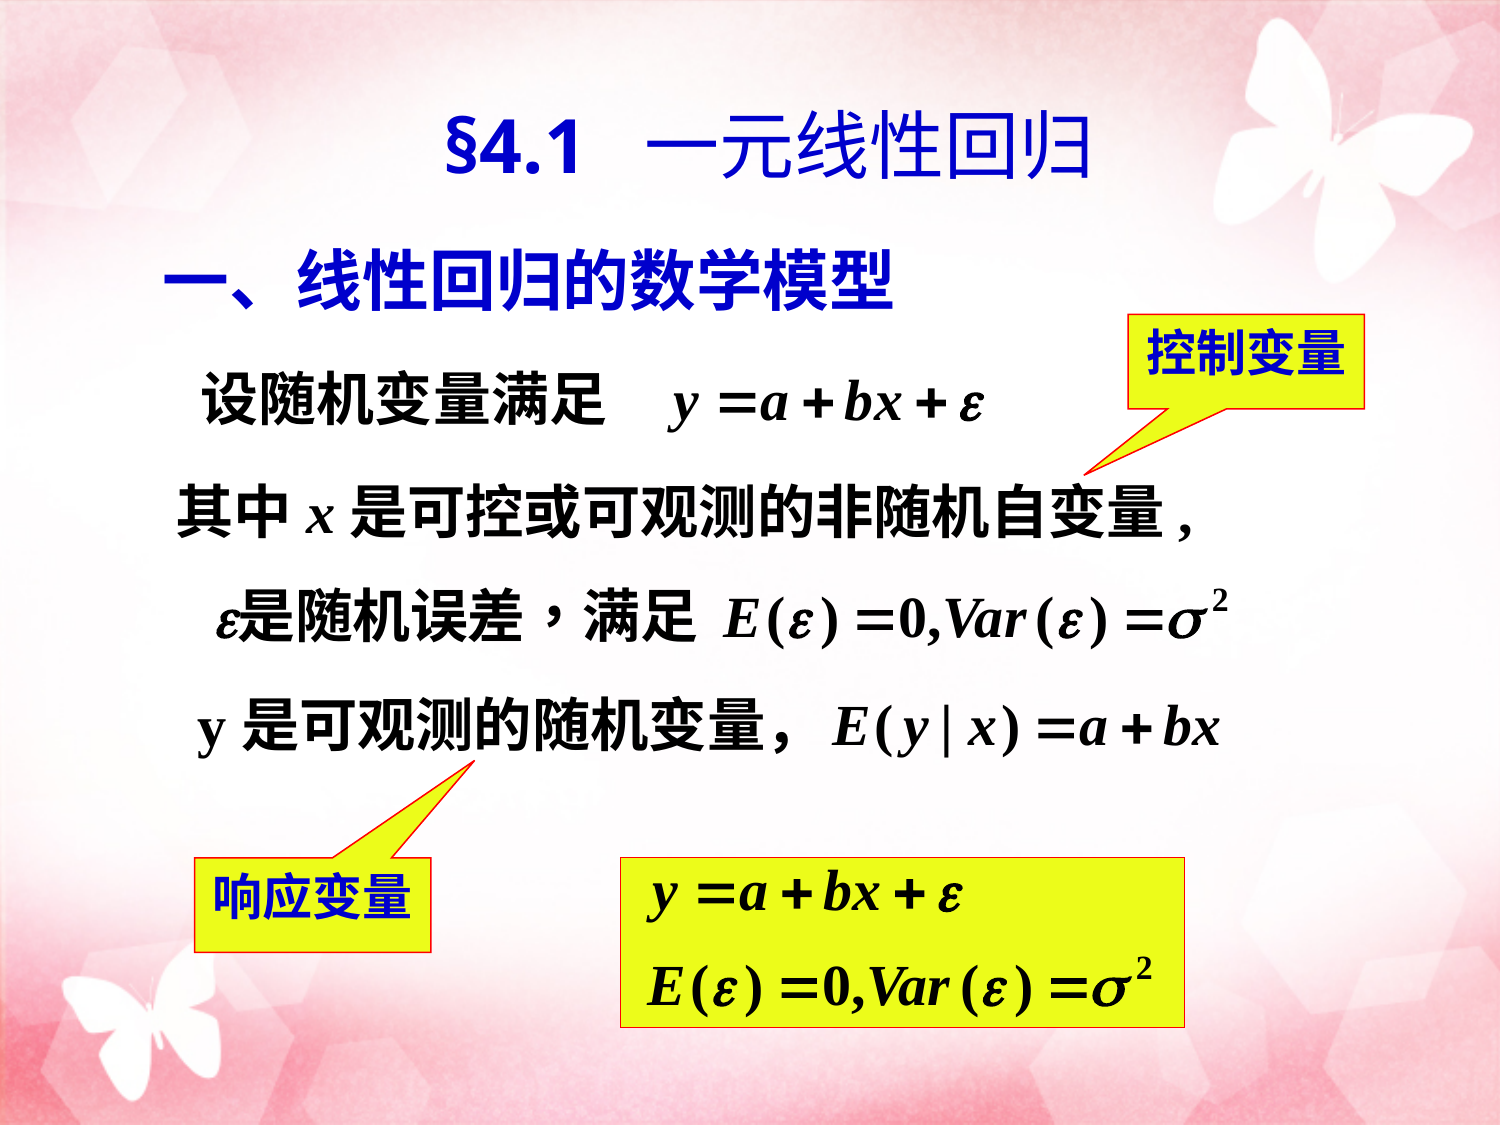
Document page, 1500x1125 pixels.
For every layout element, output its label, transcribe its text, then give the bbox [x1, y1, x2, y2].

text_box 控制变量 [1083, 314, 1365, 476]
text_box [206, 573, 1240, 662]
picture [0, 0, 1500, 1125]
text_box y是可观测的随机变量， [183, 680, 1424, 766]
text_box 其中x是可控或可观测的非随机自变量, [160, 467, 1209, 553]
text_box 一、线性回归的数学模型 [147, 231, 1329, 327]
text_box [820, 692, 1232, 771]
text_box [194, 361, 1059, 445]
text_box 响应变量 [194, 760, 475, 953]
text_box §4.1 一元线性回归 [150, 50, 1388, 238]
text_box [619, 857, 1185, 1028]
